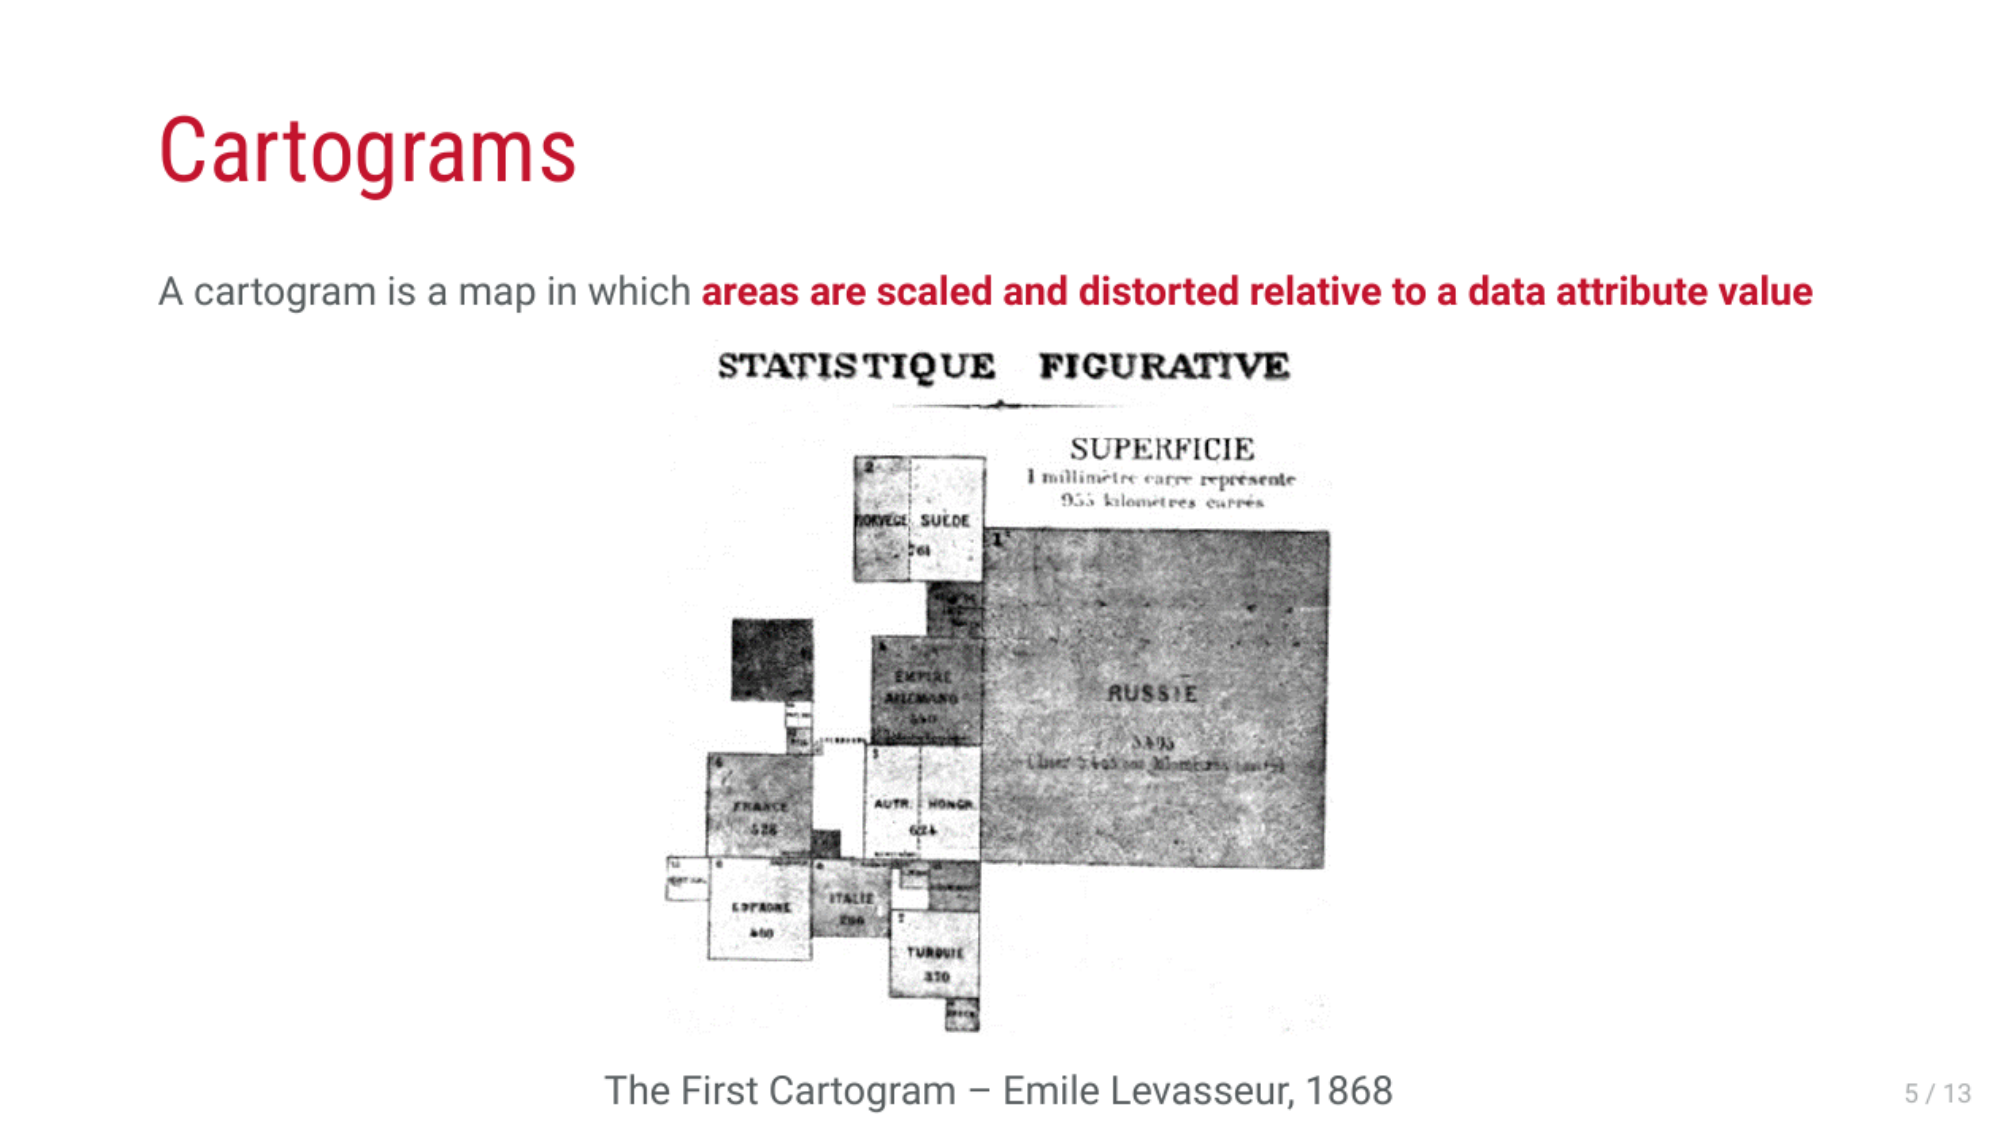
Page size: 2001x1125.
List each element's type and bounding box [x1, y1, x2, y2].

list [0, 0, 2000, 1125]
